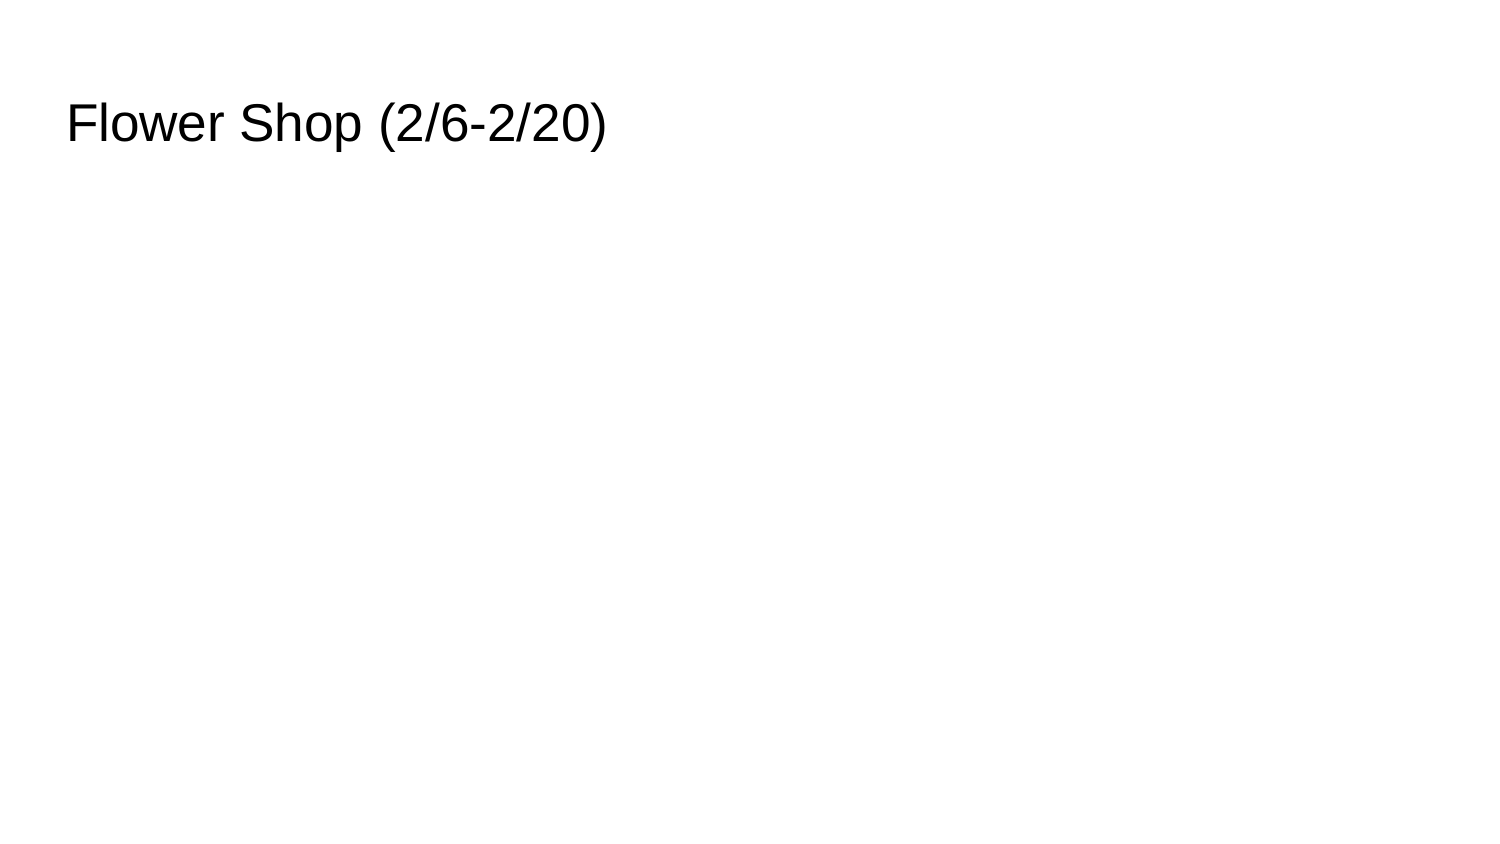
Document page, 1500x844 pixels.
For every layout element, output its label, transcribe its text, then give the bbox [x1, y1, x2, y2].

title Flower Shop (2/6-2/20) [51, 72, 1449, 167]
